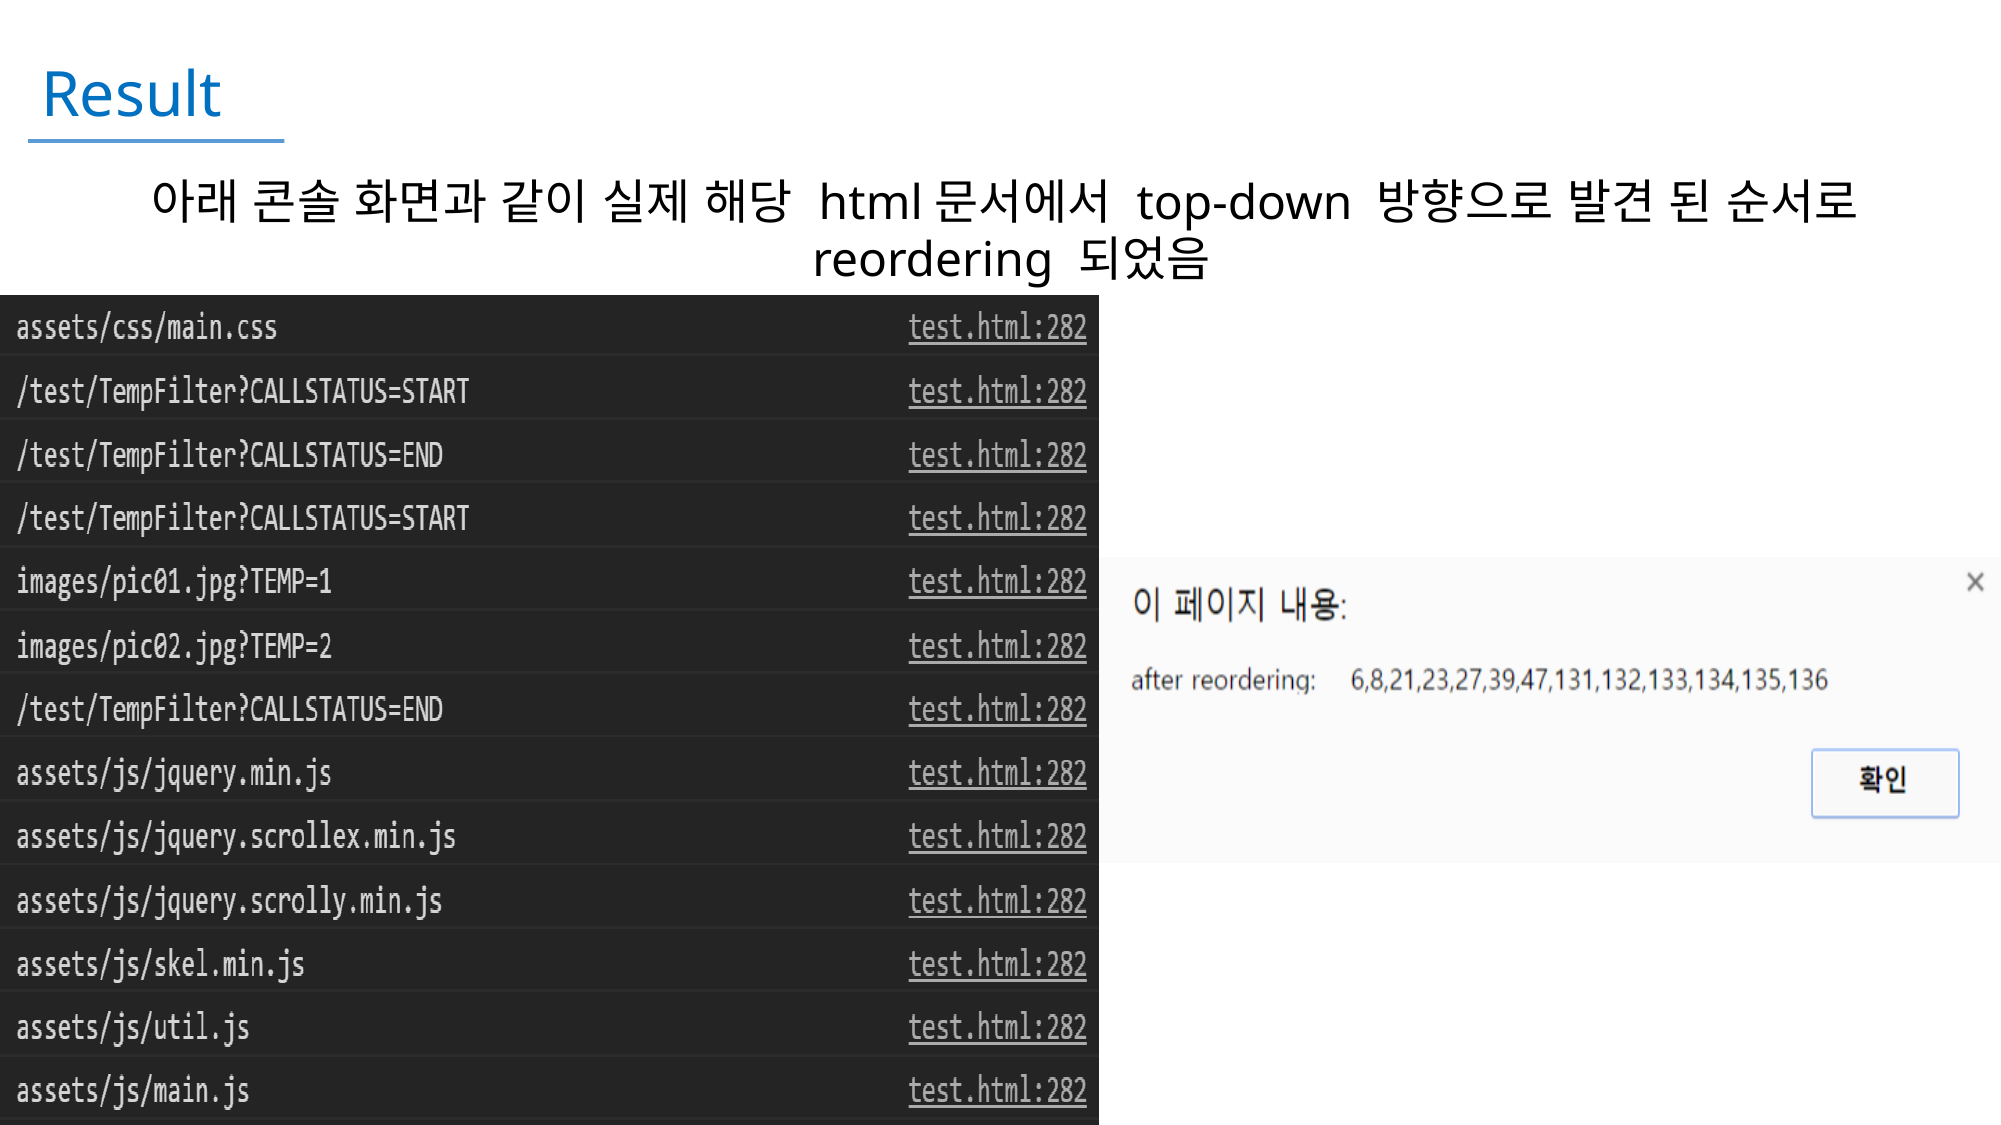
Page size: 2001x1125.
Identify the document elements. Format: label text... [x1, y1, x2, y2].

text_box Result [26, 46, 780, 137]
text_box [24, 135, 288, 147]
text_box 아래 콘솔 화면과 같이 실제 해당 html문서에서 top-down 방향으로 발견 된 순서로 reordering 되었음 [0, 163, 2000, 294]
picture [0, 295, 2000, 1125]
